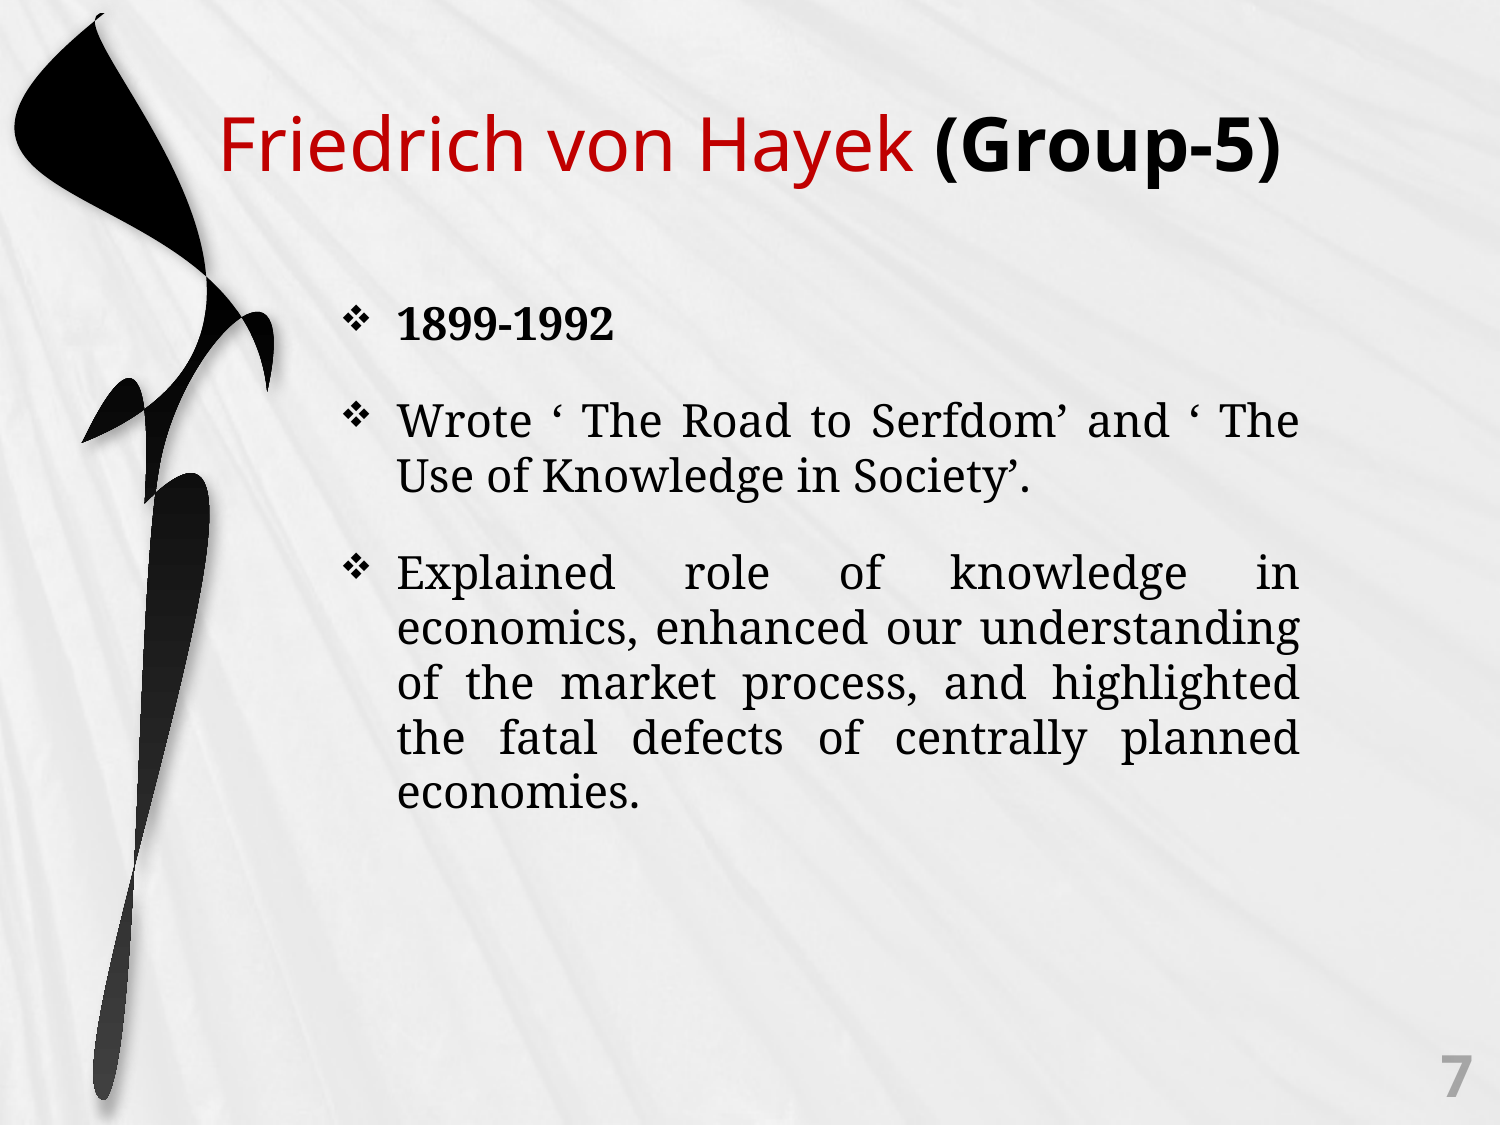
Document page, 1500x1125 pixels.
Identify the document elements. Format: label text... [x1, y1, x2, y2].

title Friedrich von Hayek (Group-5) [75, 12, 1425, 272]
slide_number 7 [1316, 1018, 1489, 1125]
list 1899-1992 Wrote ‘ The Road to Serfdom’ and ‘ The Use of Knowledge in Society’. Explained role of knowledge in economics, enhanced our understanding of the market process, and highlighted the fatal defects of centrally planned economies. [324, 287, 1316, 1005]
